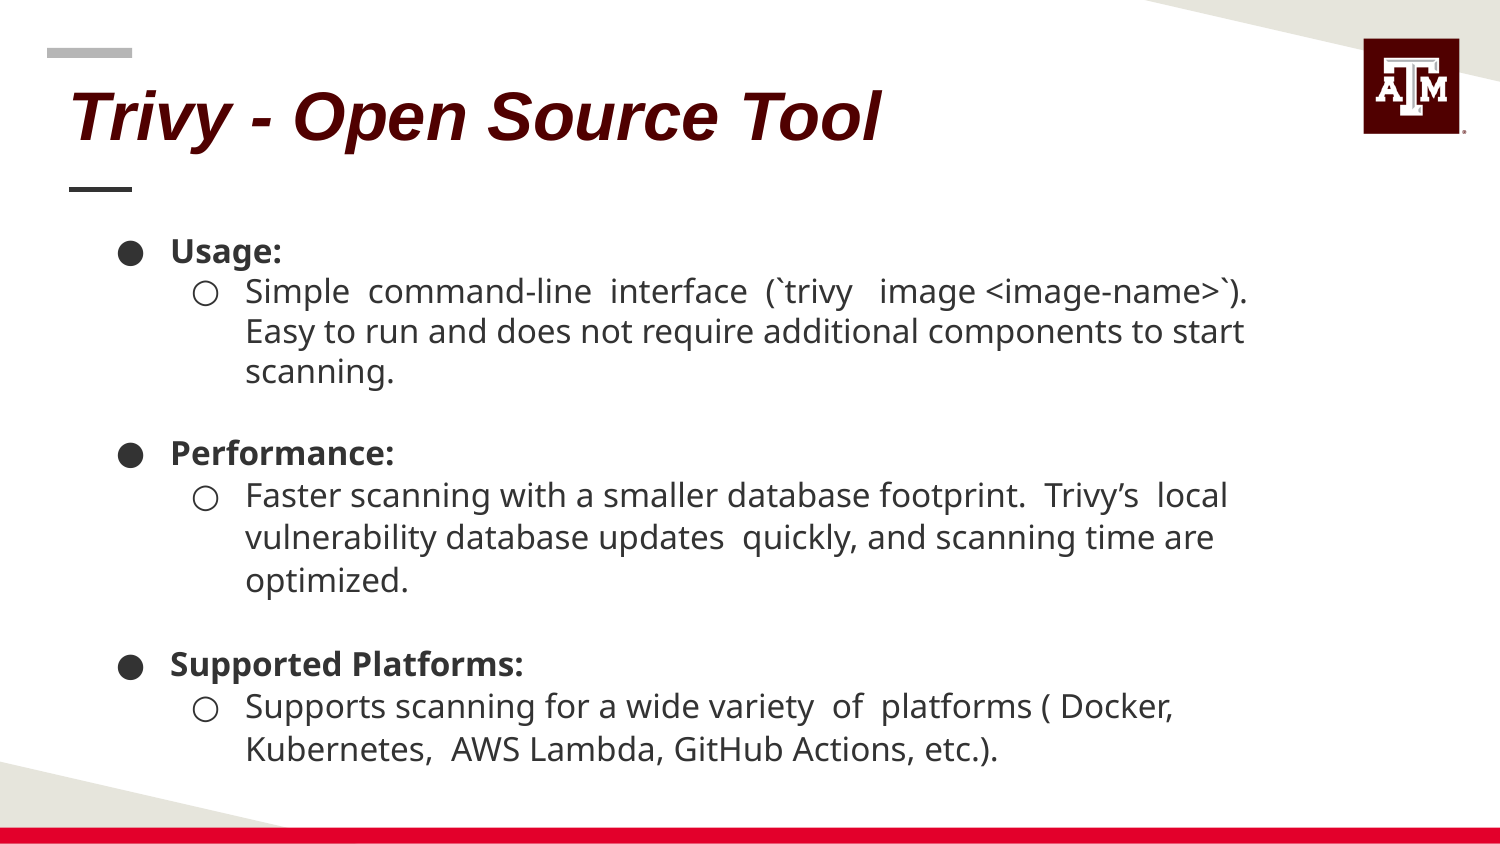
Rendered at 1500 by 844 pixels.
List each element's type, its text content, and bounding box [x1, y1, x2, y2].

title Trivy - Open Source Tool [57, 65, 1456, 172]
picture [1344, 19, 1478, 152]
text_box Usage: Simple command-line interface (`trivy image <image-name>`). Easy to run and does not require additional components to start scanning. Performance: Faster scanning with a smaller database footprint. Trivy’s local vulnerability database updates quickly, and scanning time are optimized. Supported Platforms: Supports scanning for a wide variety of platforms ( Docker, Kubernetes, AWS Lambda, GitHub Actions, etc.). [80, 214, 1319, 764]
